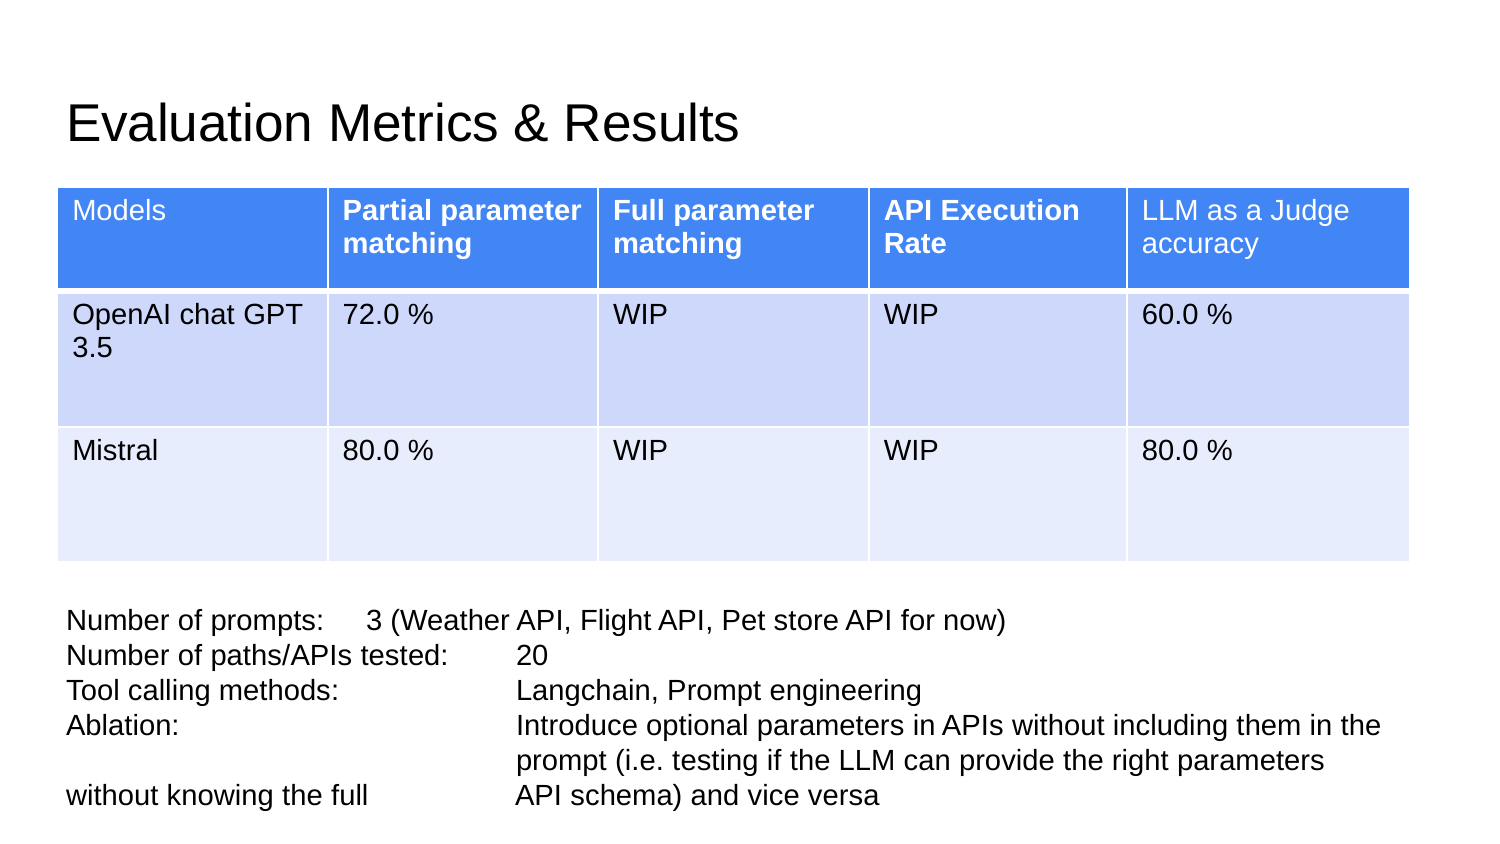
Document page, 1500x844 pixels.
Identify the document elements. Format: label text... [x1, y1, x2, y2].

table_cell OpenAI chat GPT 3.5 [58, 294, 327, 426]
table_header Full parameter matching [599, 188, 868, 288]
table_cell WIP [870, 428, 1126, 561]
text_box Number of prompts: 3 (Weather API, Flight API, Pet store API for now) Number of paths/APIs tested: 20 Tool calling methods: Langchain, Prompt engineering Ablation: Introduce optional parameters in APIs without including them in the prompt (i.e. testing if the LLM can provide the right parameters without knowing the full API schema) and vice versa [51, 593, 1436, 819]
table_header Models [58, 188, 327, 288]
table_cell WIP [599, 294, 868, 426]
table_cell 60.0 % [1128, 294, 1409, 426]
table_cell 80.0 % [329, 428, 597, 561]
table_cell WIP [870, 294, 1126, 426]
table_cell Mistral [58, 428, 327, 561]
table_cell 72.0 % [329, 294, 597, 426]
table_header LLM as a Judge accuracy [1128, 188, 1409, 288]
table_header Partial parameter matching [329, 188, 597, 288]
table_cell WIP [599, 428, 868, 561]
table_header API Execution Rate [870, 188, 1126, 288]
title Evaluation Metrics & Results [51, 72, 1449, 167]
table_cell 80.0 % [1128, 428, 1409, 561]
